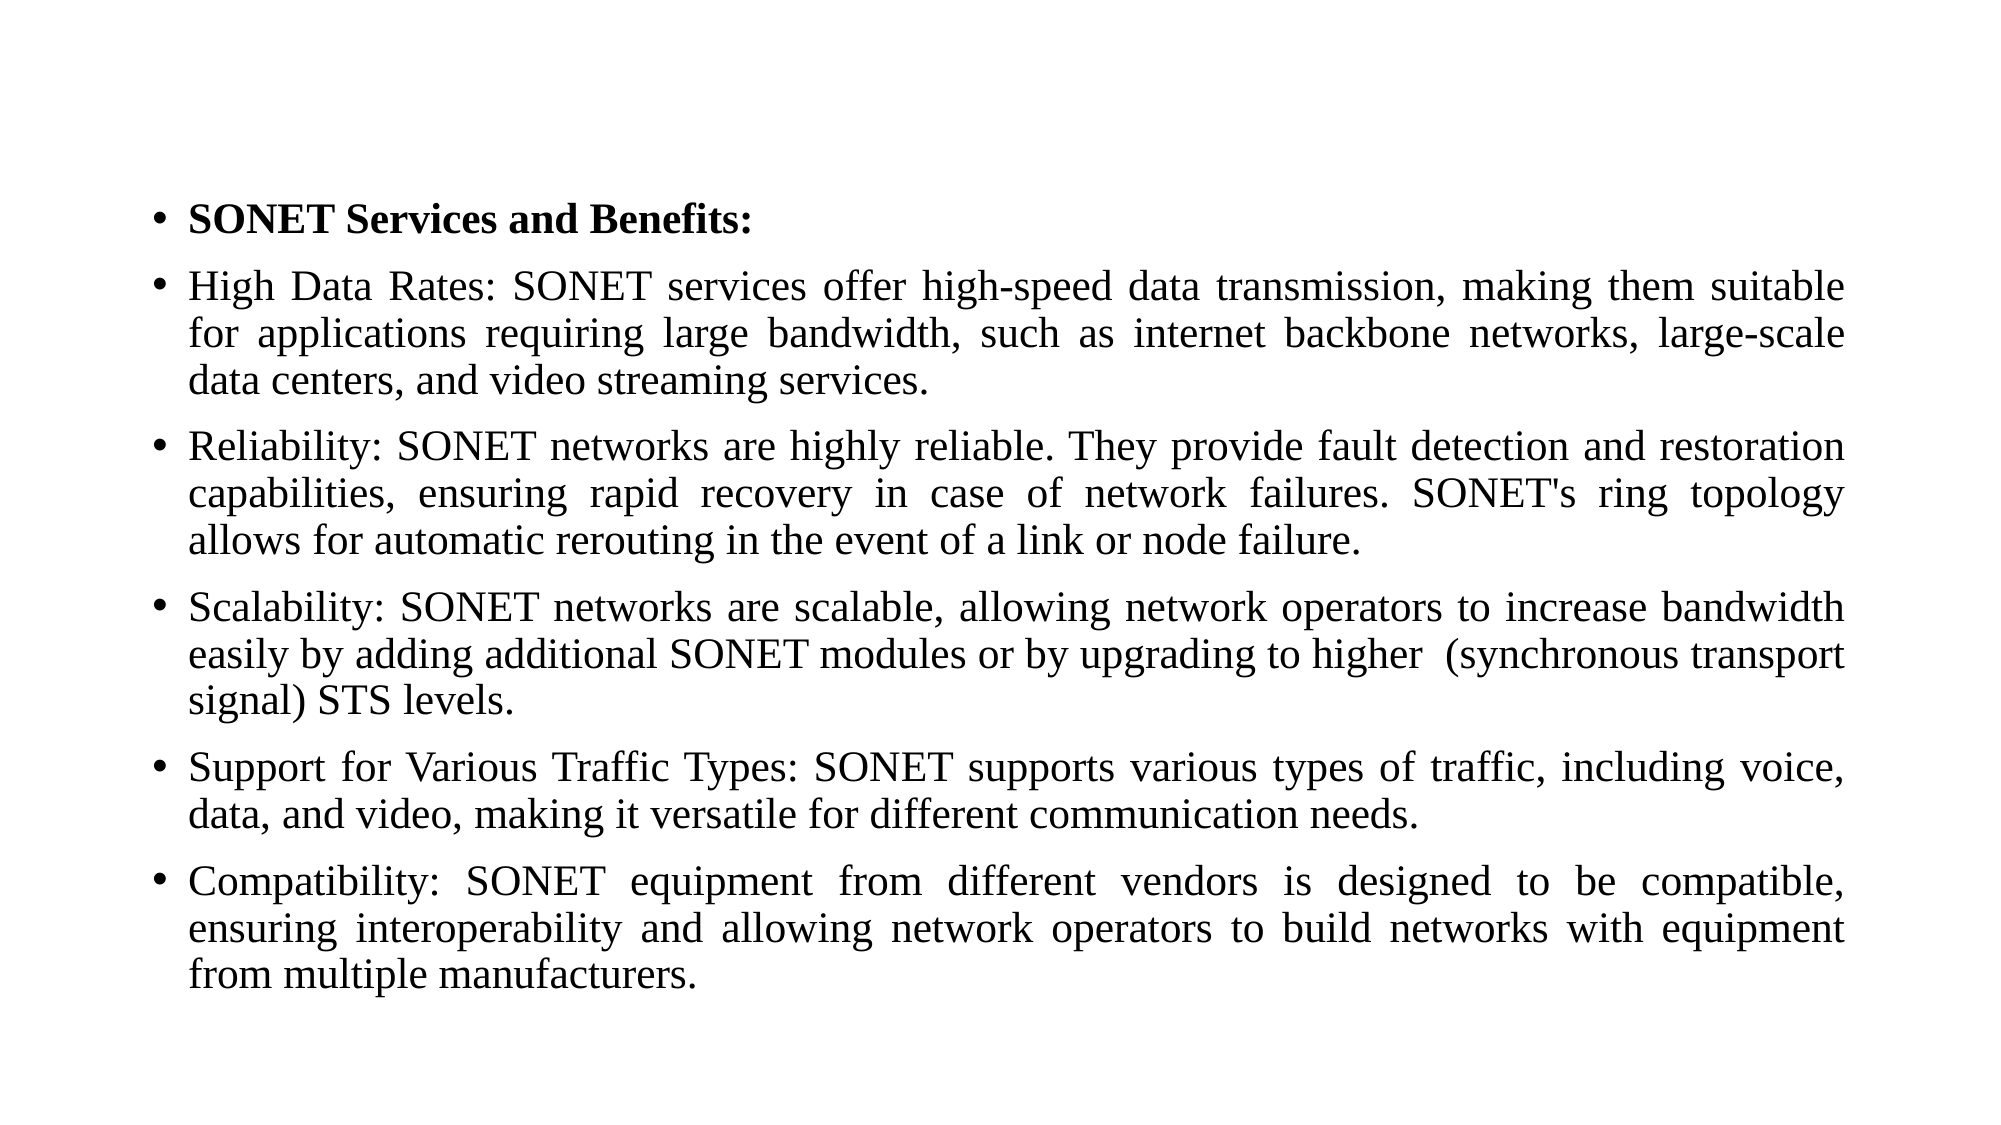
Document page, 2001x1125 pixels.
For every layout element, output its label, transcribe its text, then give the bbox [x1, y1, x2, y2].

list SONET Services and Benefits: High Data Rates: SONET services offer high-speed data transmission, making them suitable for applications requiring large bandwidth, such as internet backbone networks, large-scale data centers, and video streaming services. Reliability: SONET networks are highly reliable. They provide fault detection and restoration capabilities, ensuring rapid recovery in case of network failures. SONET's ring topology allows for automatic rerouting in the event of a link or node failure. Scalability: SONET networks are scalable, allowing network operators to increase bandwidth easily by adding additional SONET modules or by upgrading to higher (synchronous transport signal) STS levels. Support for Various Traffic Types: SONET supports various types of traffic, including voice, data, and video, making it versatile for different communication needs. Compatibility: SONET equipment from different vendors is designed to be compatible, ensuring interoperability and allowing network operators to build networks with equipment from multiple manufacturers. [137, 188, 1863, 1014]
